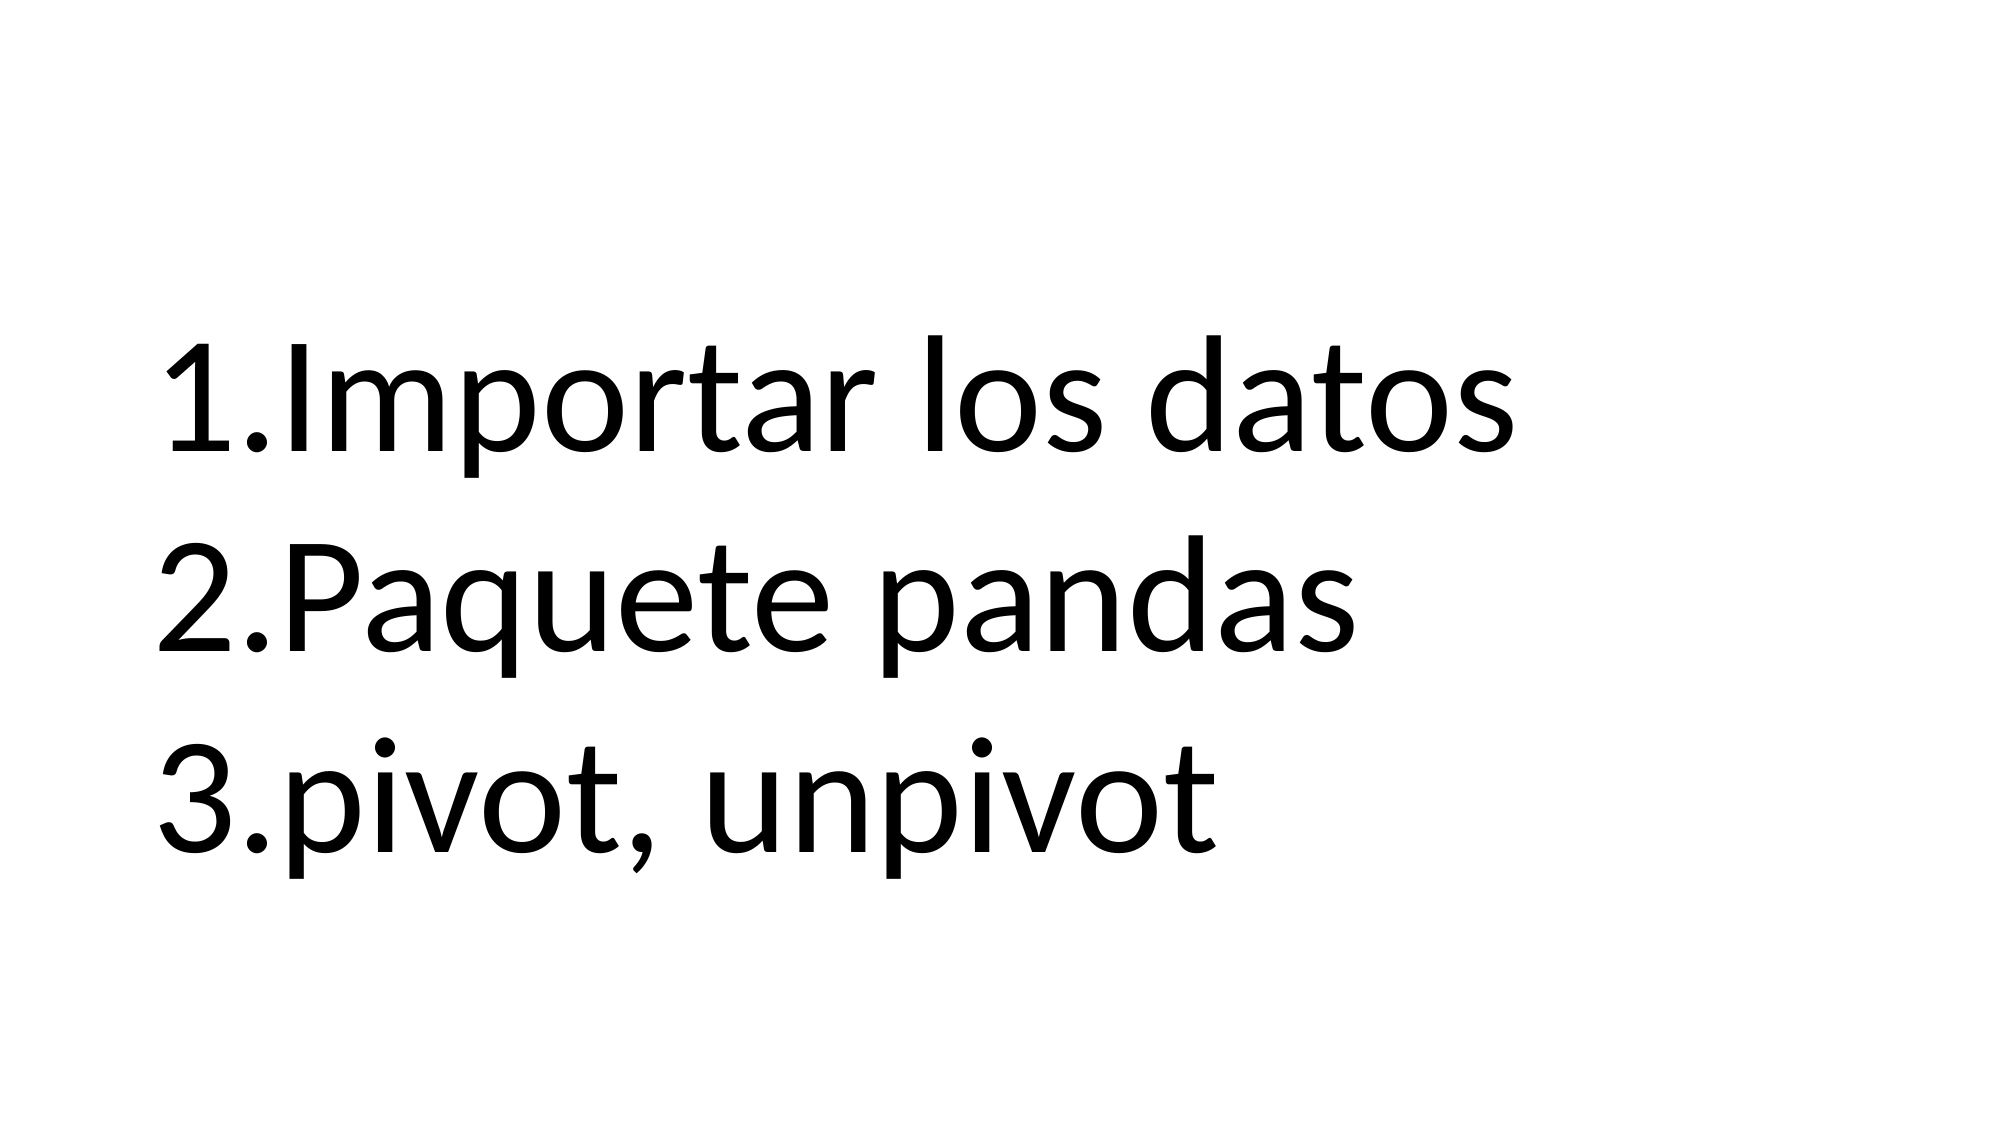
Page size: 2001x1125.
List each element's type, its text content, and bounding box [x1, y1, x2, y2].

list Importar los datos Paquete pandas pivot, unpivot [137, 299, 1863, 1014]
